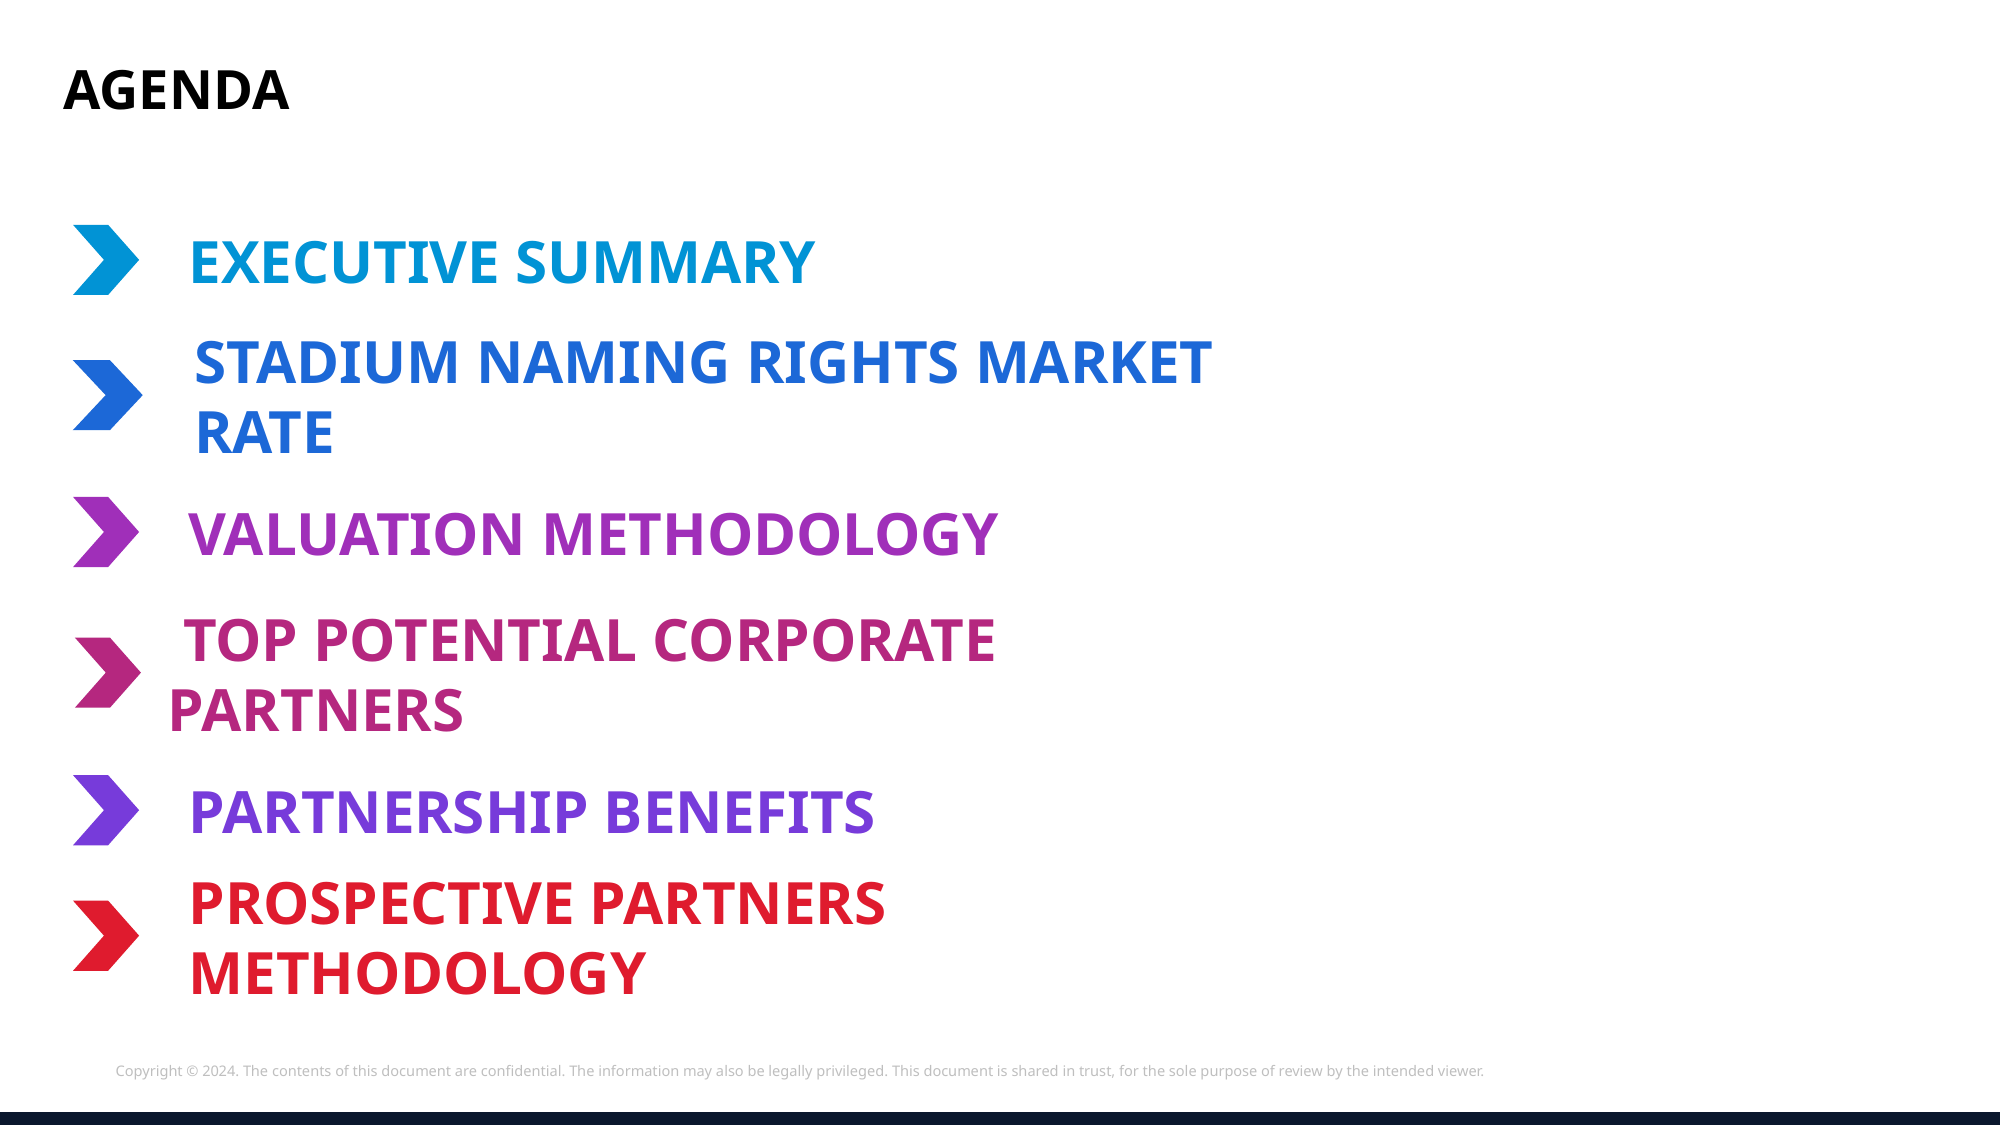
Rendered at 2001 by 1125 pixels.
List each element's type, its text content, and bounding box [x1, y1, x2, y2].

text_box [78, 630, 1191, 717]
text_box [78, 216, 1172, 303]
text_box Copyright © 2024. The contents of this document are confidential. The information may also be legally privileged. This document is shared in trust, for the sole purpose of review by the intended viewer. [100, 1054, 1831, 1087]
text_box agenda [48, 40, 1323, 154]
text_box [78, 352, 1240, 439]
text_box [78, 892, 1210, 979]
picture [0, 1112, 2000, 1125]
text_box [78, 767, 1172, 854]
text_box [78, 489, 1172, 575]
